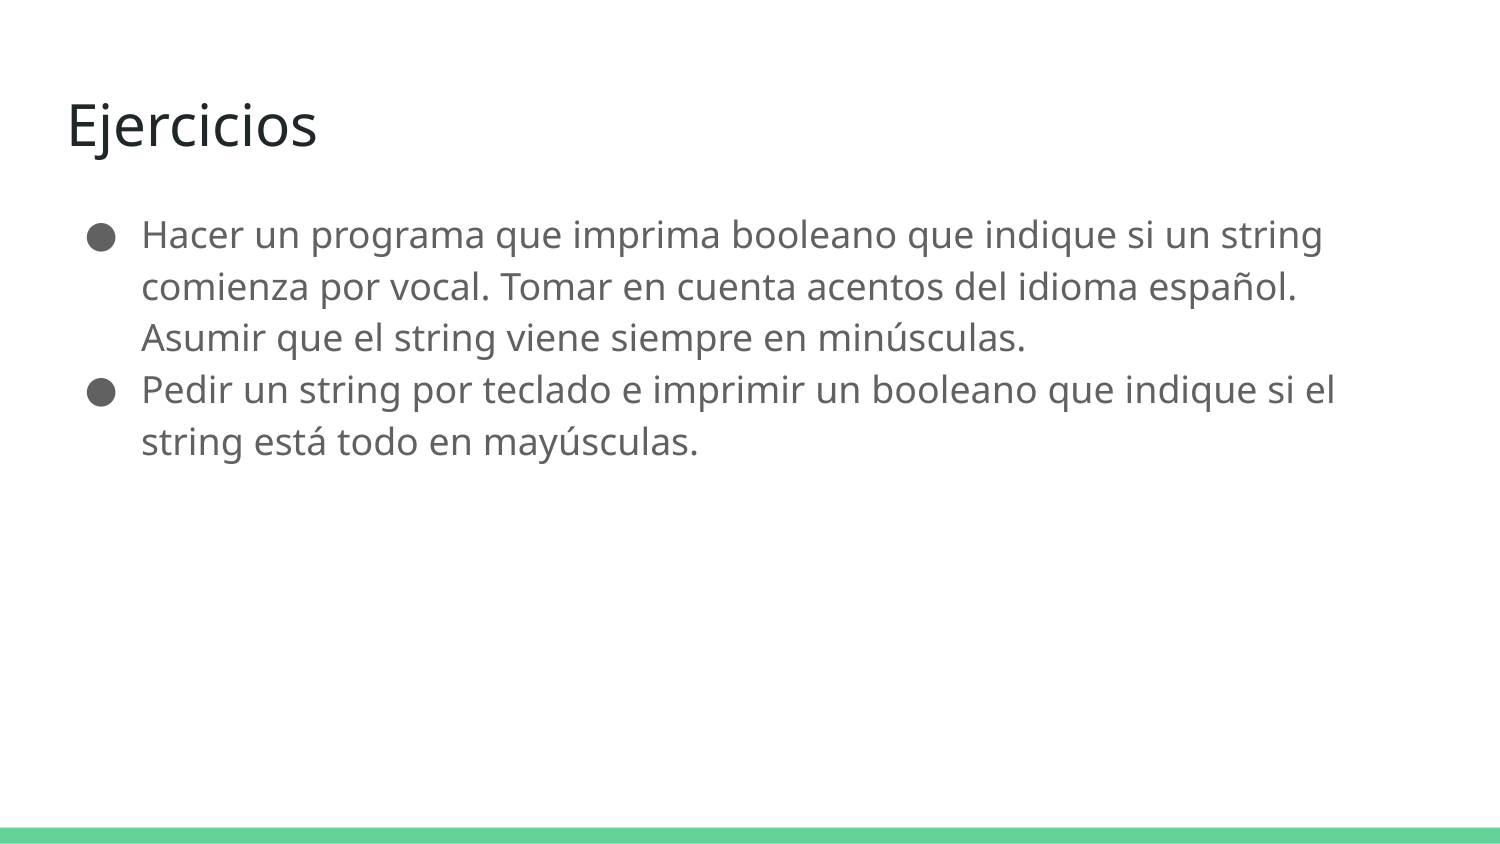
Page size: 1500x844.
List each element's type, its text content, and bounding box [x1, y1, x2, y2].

list Hacer un programa que imprima booleano que indique si un string comienza por vocal. Tomar en cuenta acentos del idioma español. Asumir que el string viene siempre en minúsculas. Pedir un string por teclado e imprimir un booleano que indique si el string está todo en mayúsculas. [51, 189, 1449, 805]
title Ejercicios [51, 72, 1449, 167]
